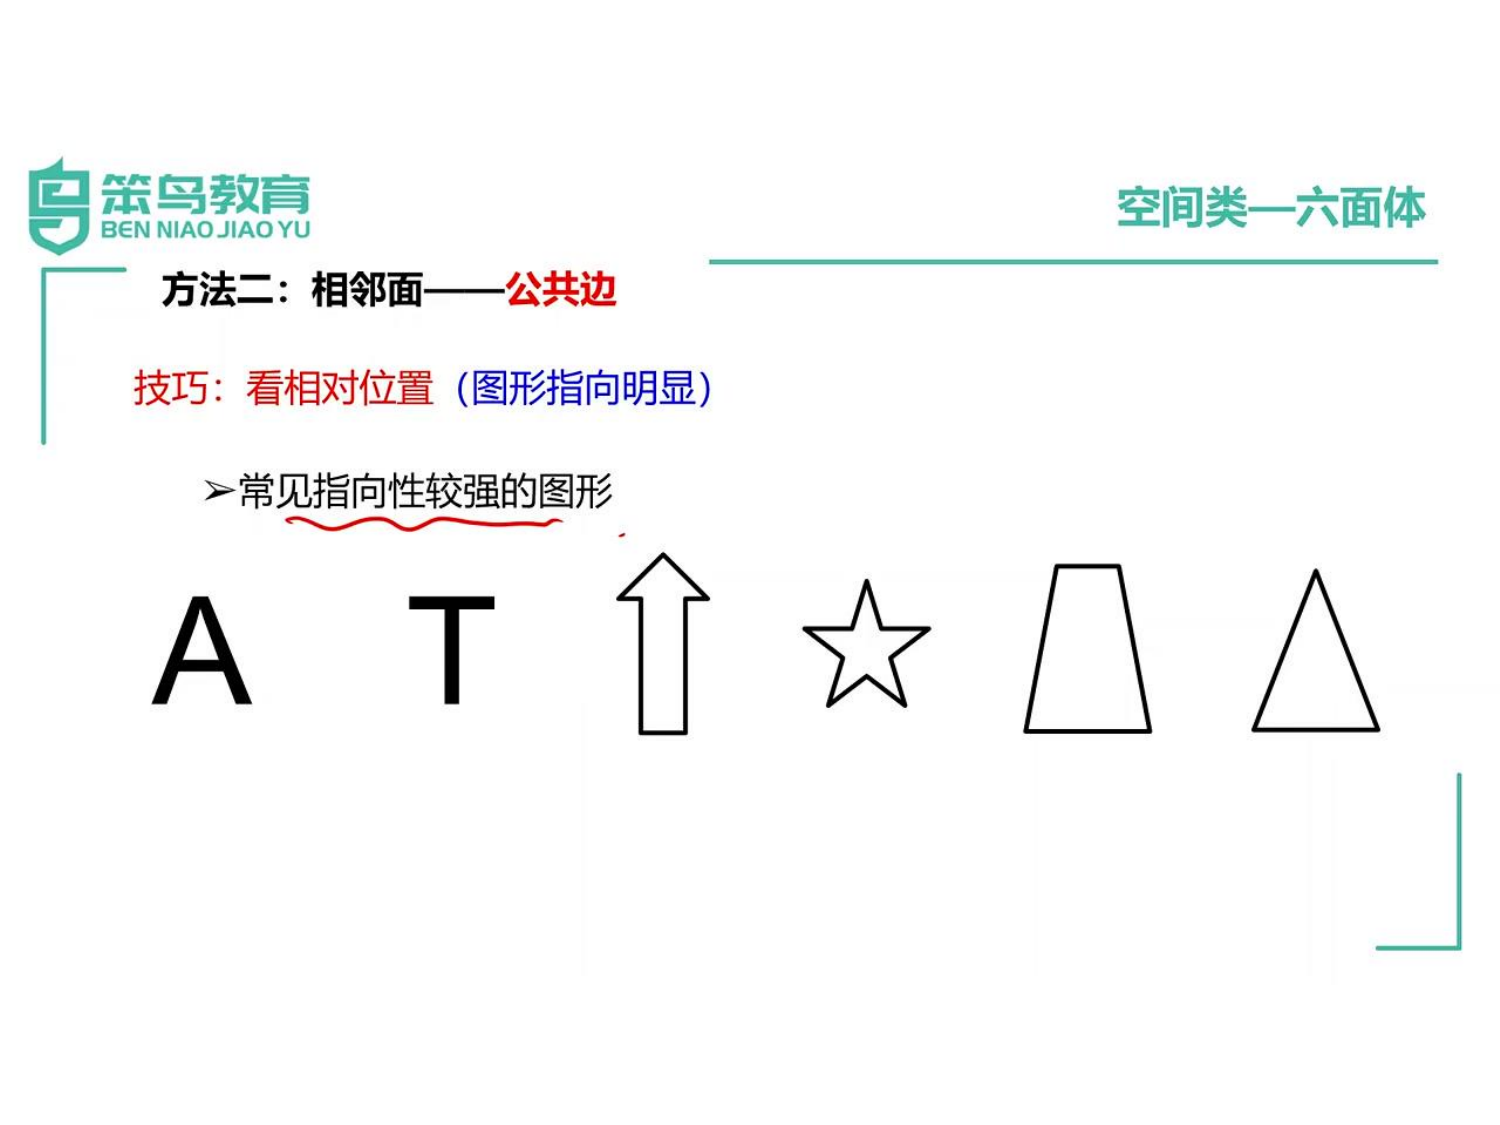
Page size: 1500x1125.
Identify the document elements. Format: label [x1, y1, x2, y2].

picture [0, 140, 1500, 985]
